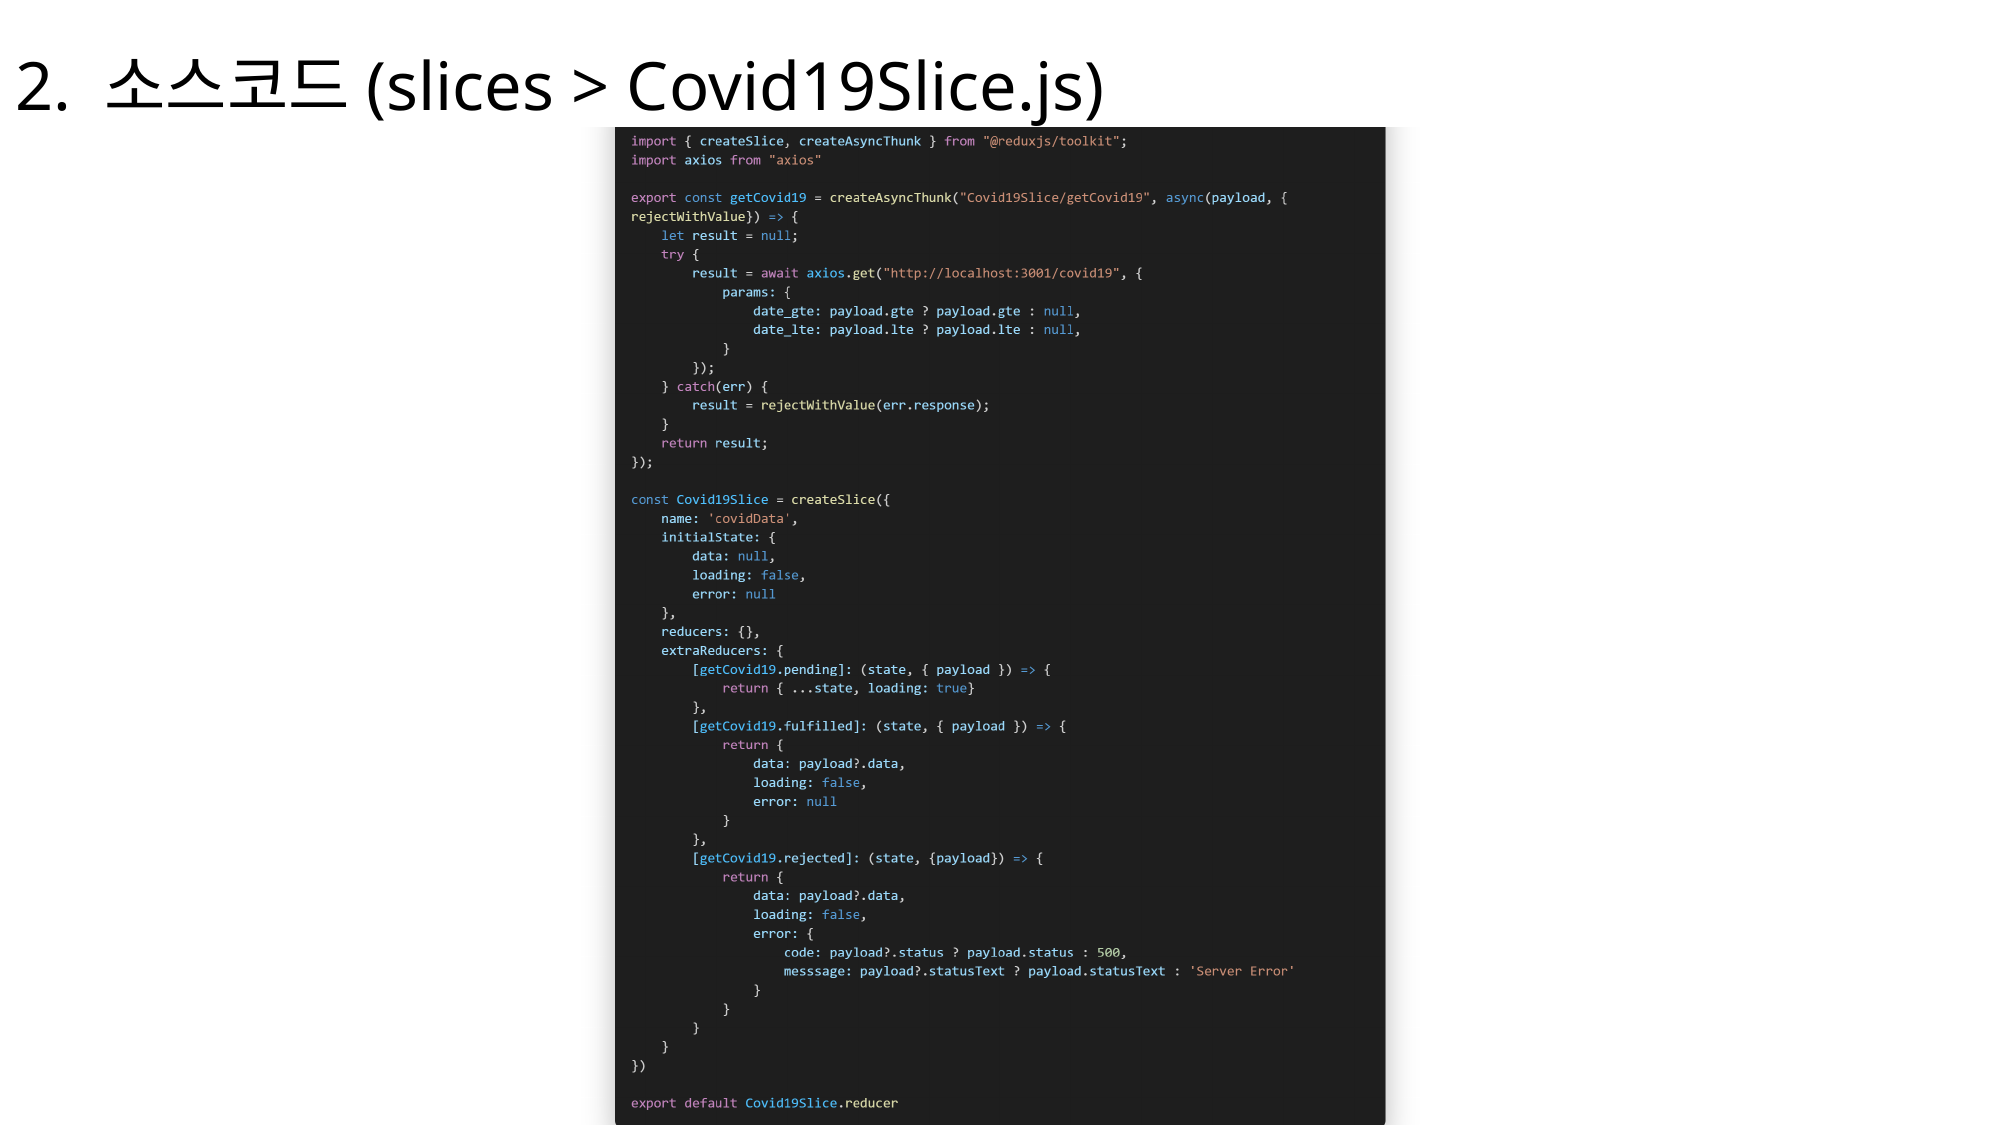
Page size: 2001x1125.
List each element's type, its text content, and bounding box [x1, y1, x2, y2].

picture [575, 127, 1425, 1125]
text_box 2. 소스코드(slices > Covid19Slice.js) [0, 0, 1124, 178]
